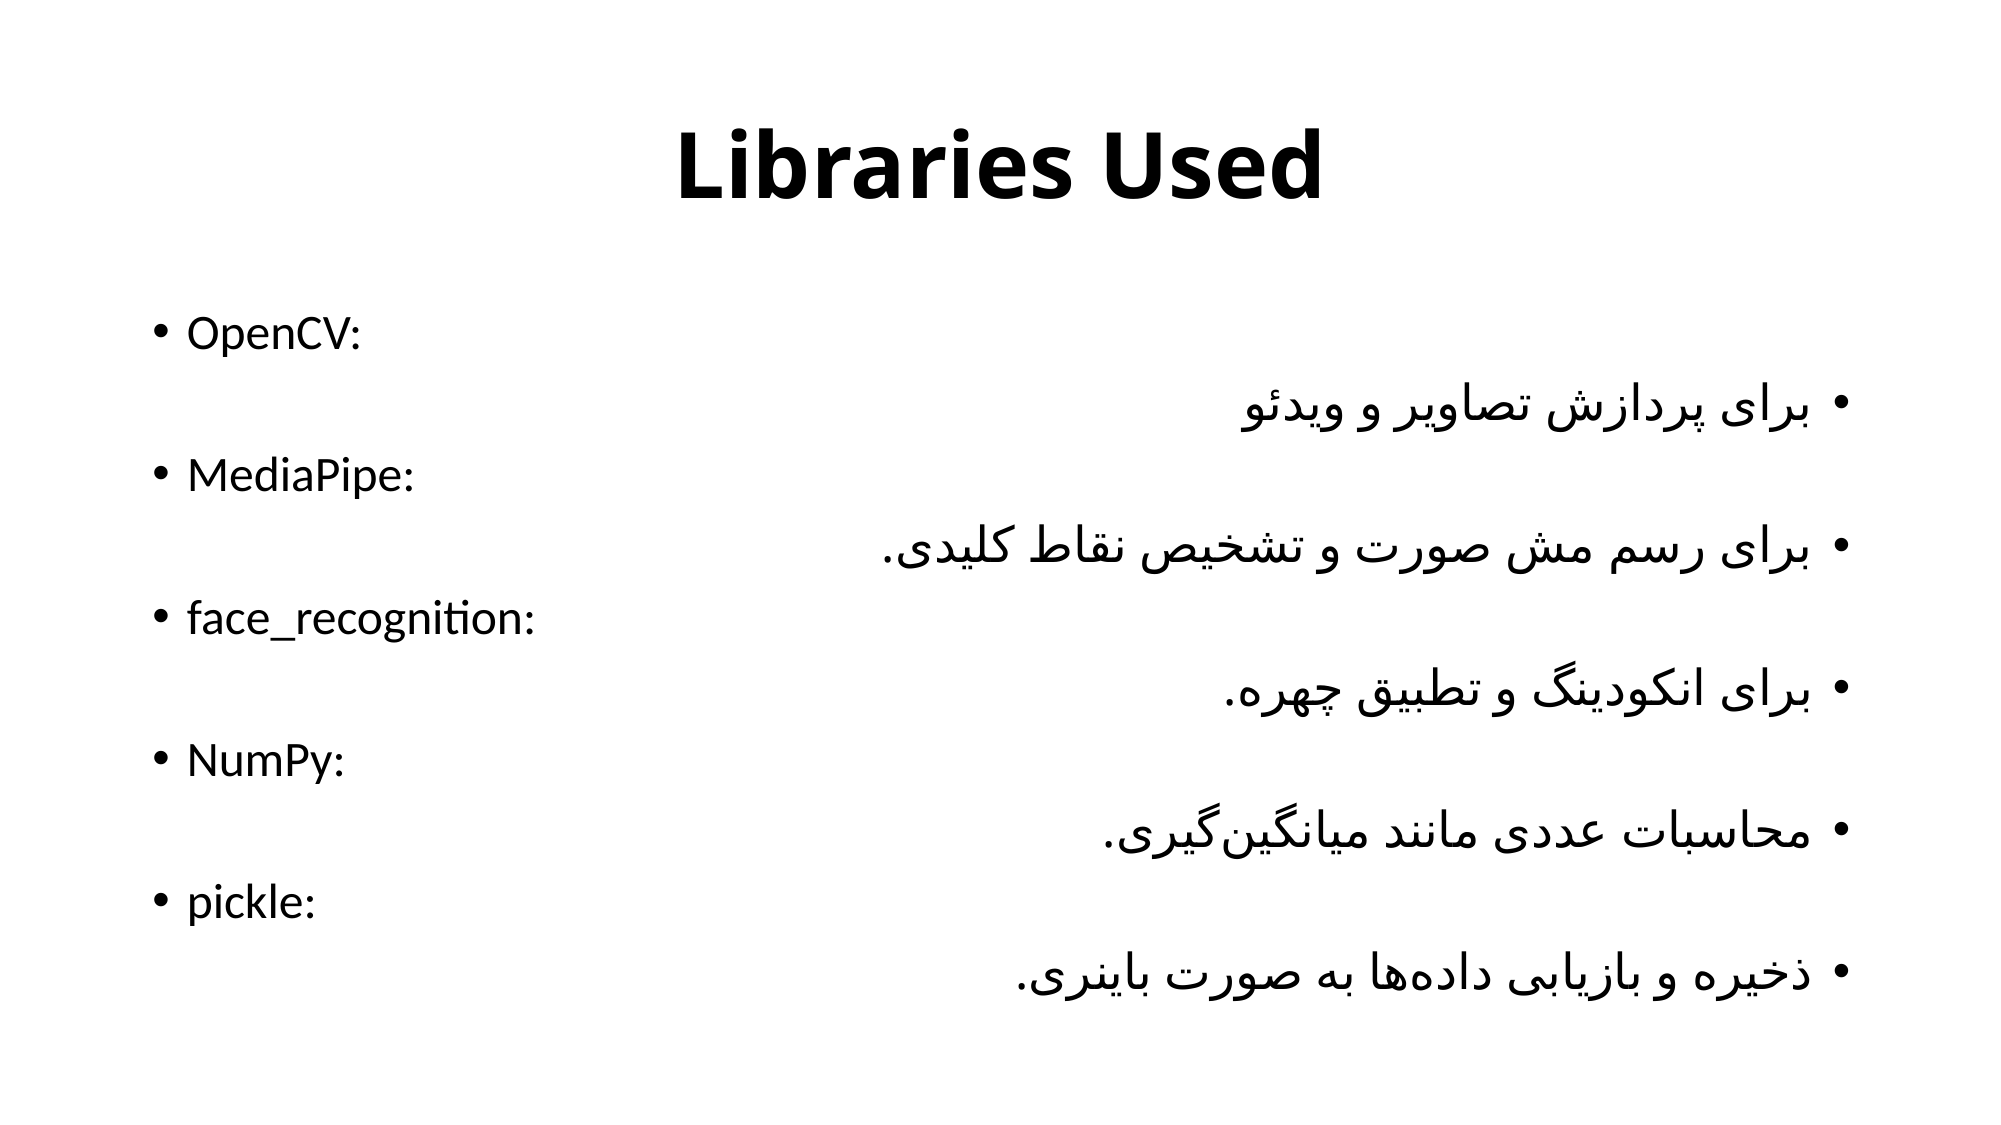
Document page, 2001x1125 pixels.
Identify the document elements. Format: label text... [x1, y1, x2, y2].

list OpenCV: برای پردازش تصاویر و ویدئو MediaPipe: برای رسم مش صورت و تشخیص نقاط کلیدی. face_recognition: برای انکودینگ و تطبیق چهره. NumPy: محاسبات عددی مانند میانگین‌گیری. pickle: ذخیره و بازیابی داده‌ها به صورت باینری. [137, 299, 1863, 1014]
title Libraries Used [137, 59, 1863, 278]
